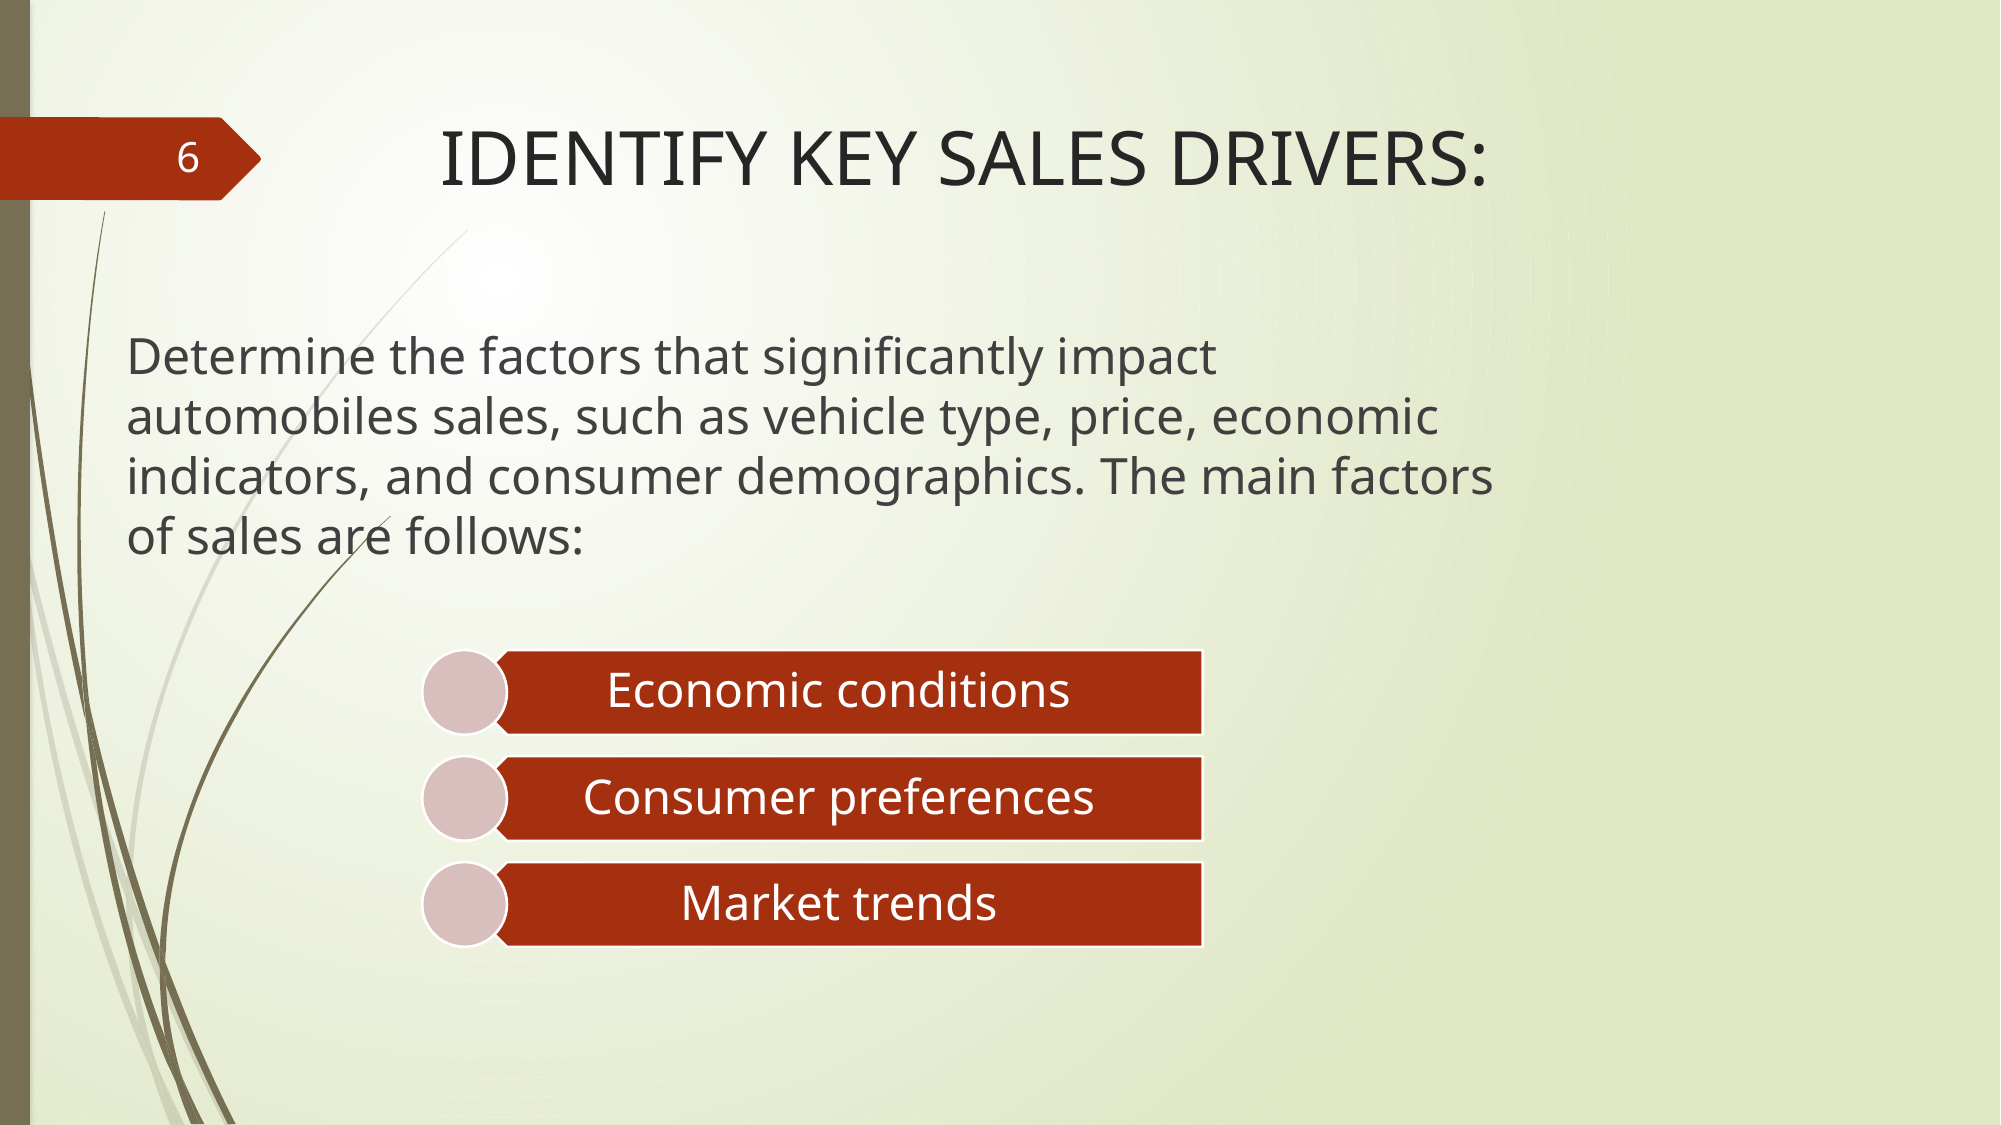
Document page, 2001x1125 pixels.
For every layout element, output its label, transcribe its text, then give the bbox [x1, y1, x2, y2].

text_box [257, 649, 1368, 948]
slide_number 6 [87, 129, 216, 190]
list Determine the factors that significantly impact automobiles sales, such as vehicle type, price, economic indicators, and consumer demographics. The main factors of sales are follows: [111, 316, 1522, 625]
title IDENTIFY KEY SALES DRIVERS: [425, 102, 1888, 313]
